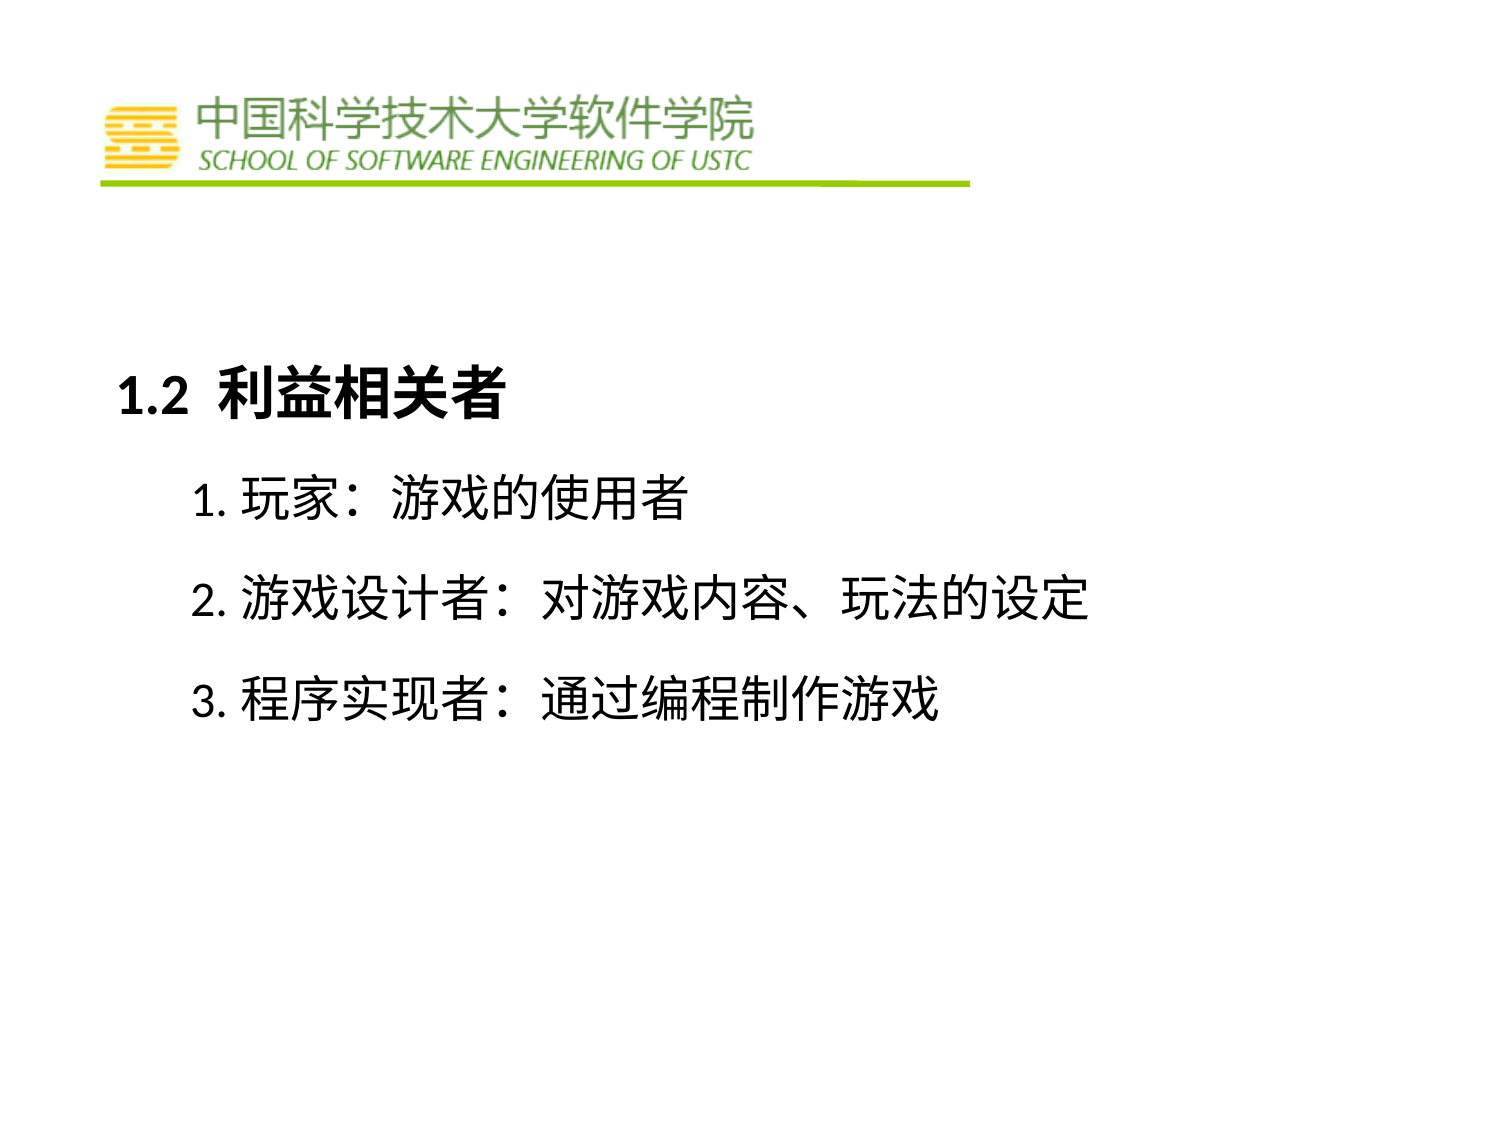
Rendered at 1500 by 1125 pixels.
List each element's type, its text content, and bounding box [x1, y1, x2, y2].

list 1.2 利益相关者 1.玩家：游戏的使用者 2.游戏设计者：对游戏内容、玩法的设定 3.程序实现者：通过编程制作游戏 [100, 313, 1452, 817]
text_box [100, 78, 971, 185]
